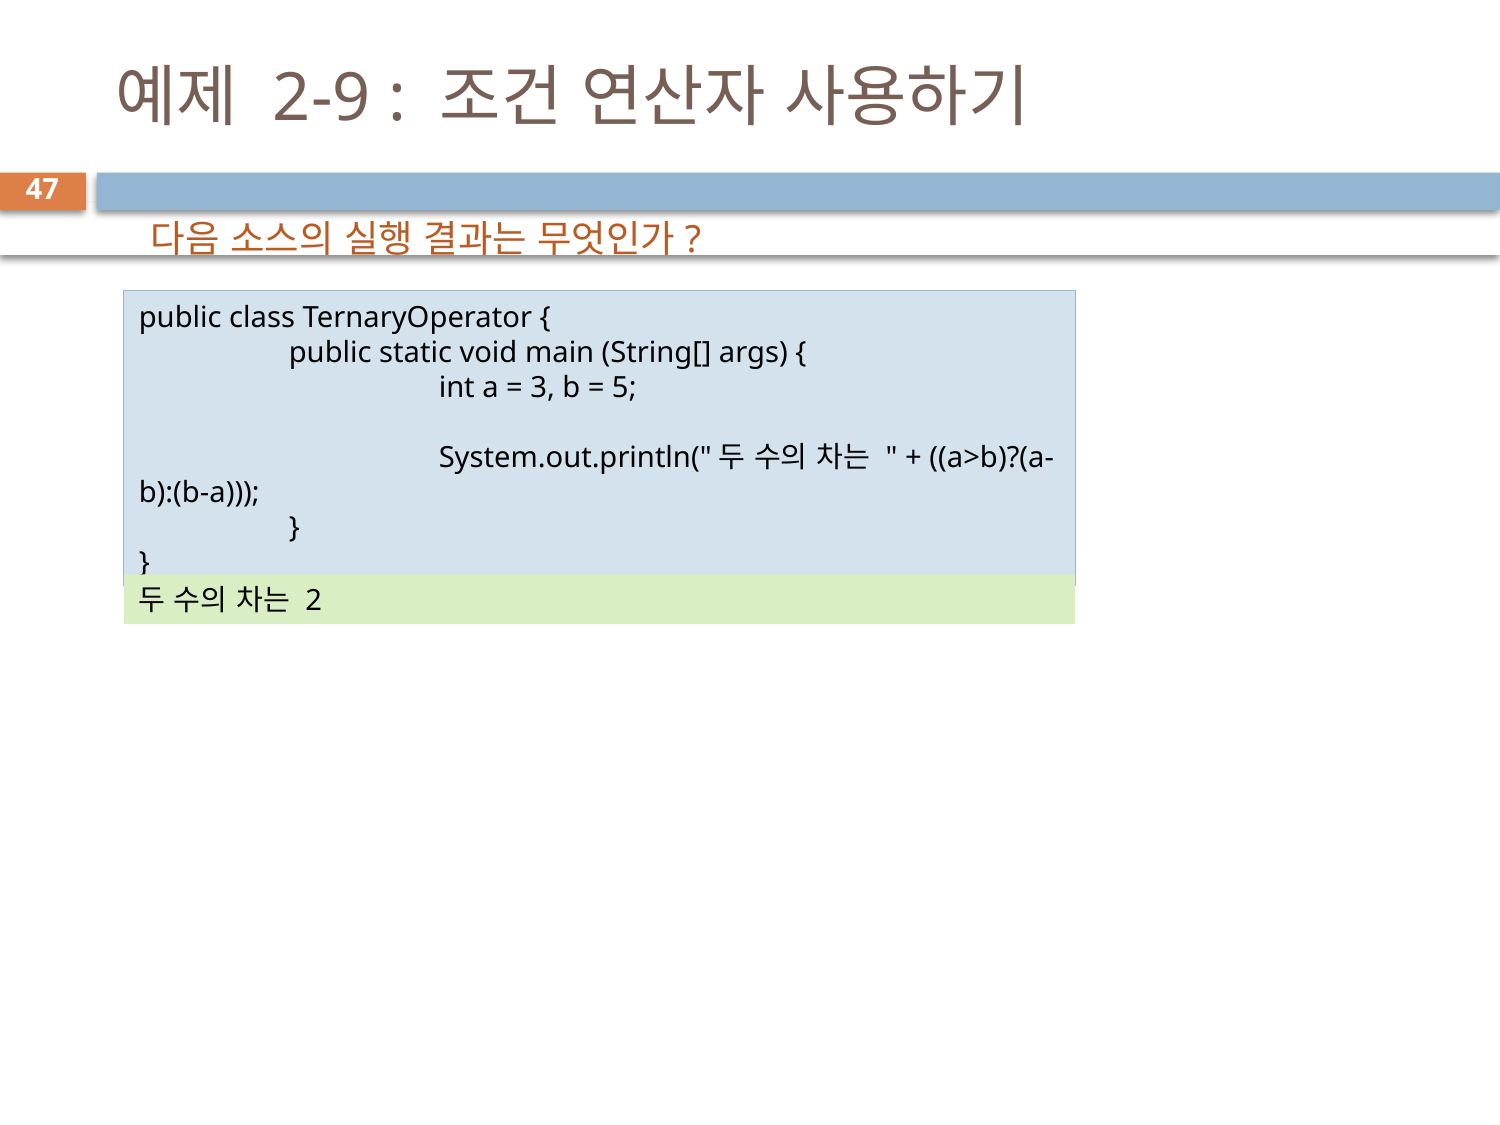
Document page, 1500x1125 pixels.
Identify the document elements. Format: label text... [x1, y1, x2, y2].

text_box public class TernaryOperator { public static void main (String[] args) { int a = 3, b = 5; System.out.println("두 수의 차는 " + ((a>b)?(a-b):(b-a))); } } [123, 290, 1076, 574]
title 예제 2-9 : 조건 연산자 사용하기 [100, 75, 1438, 149]
slide_number 47 [0, 170, 87, 211]
text_box 다음 소스의 실행 결과는 무엇인가? [136, 208, 716, 268]
text_box 두 수의 차는 2 [123, 574, 1076, 624]
text_box [0, 0, 1500, 75]
